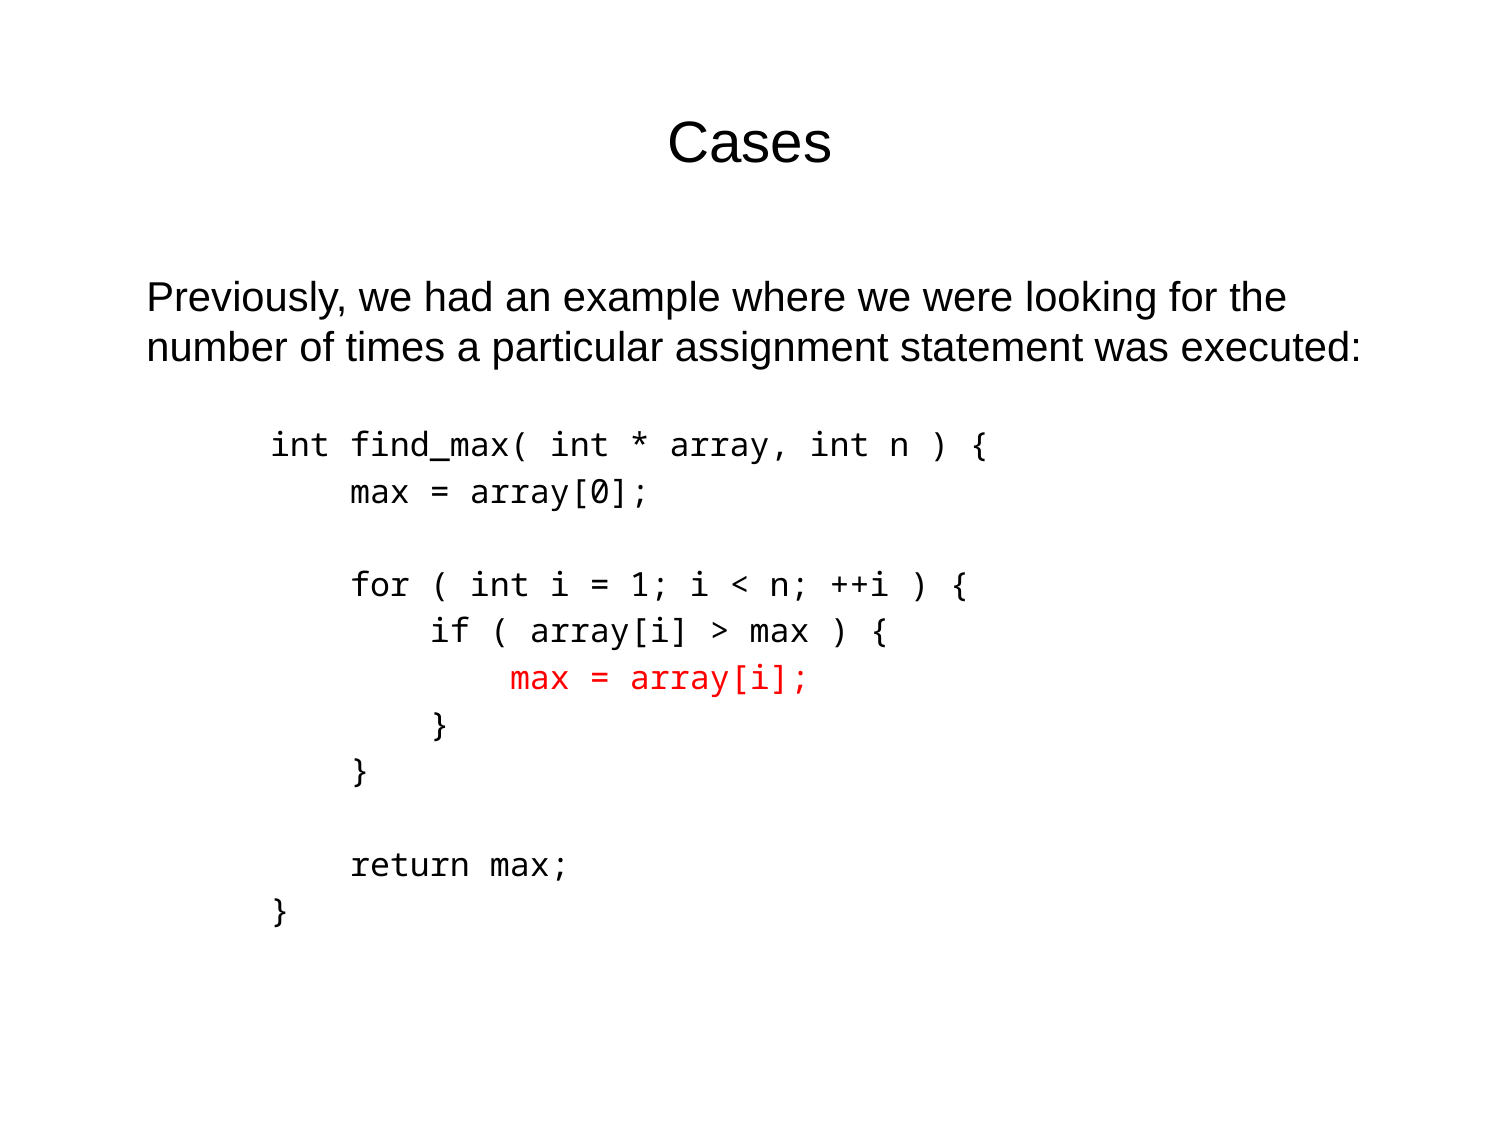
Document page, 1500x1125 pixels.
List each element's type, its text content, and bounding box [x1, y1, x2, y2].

list Previously, we had an example where we were looking for the number of times a particular assignment statement was executed: int find_max( int * array, int n ) { max = array[0]; for ( int i = 1; i < n; ++i ) { if ( array[i] > max ) { max = array[i]; } } return max; } [74, 262, 1426, 1006]
title Cases [74, 44, 1426, 233]
